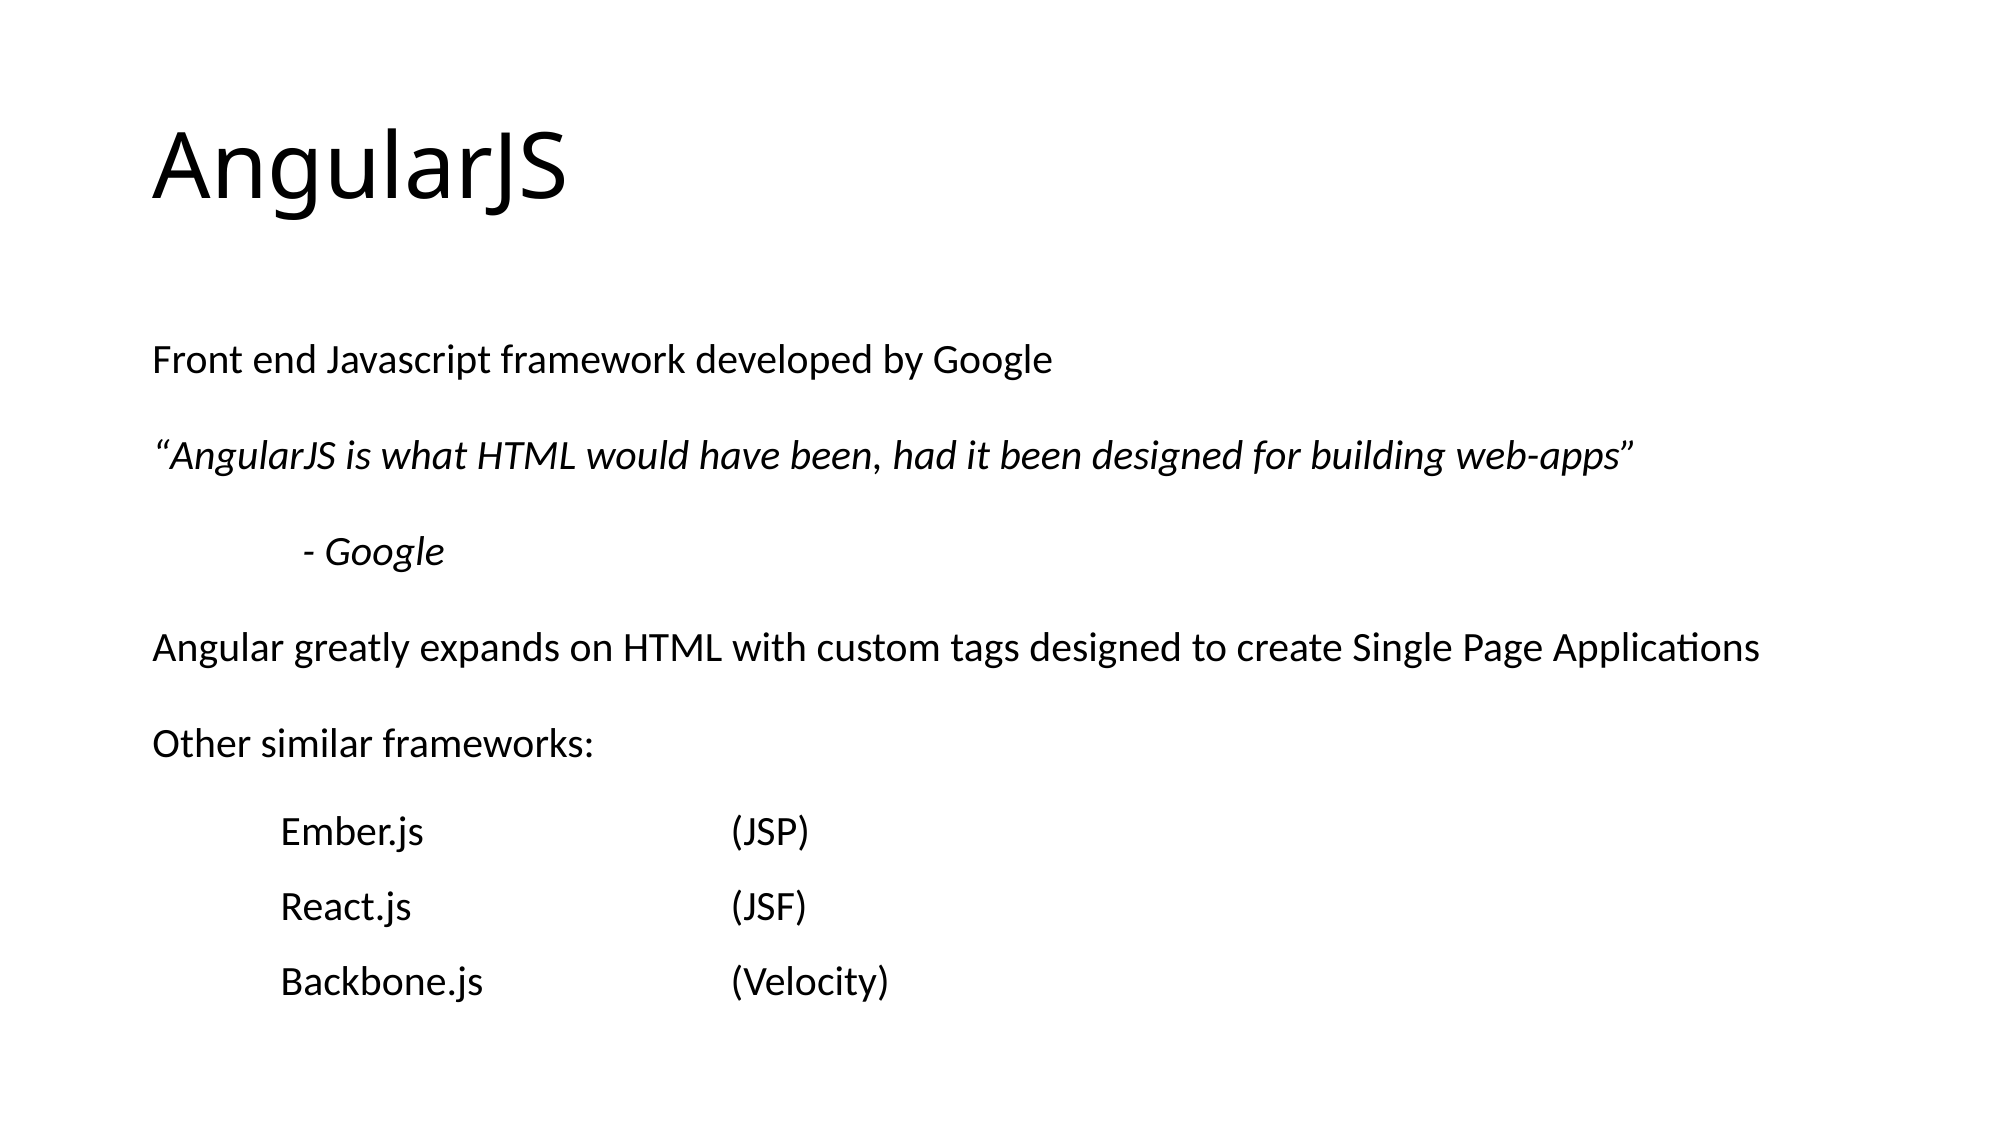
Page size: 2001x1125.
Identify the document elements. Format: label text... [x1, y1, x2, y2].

title AngularJS [137, 59, 1863, 278]
list Front end Javascript framework developed by Google “AngularJS is what HTML would have been, had it been designed for building web-apps” - Google Angular greatly expands on HTML with custom tags designed to create Single Page Applications Other similar frameworks: [137, 299, 1863, 1014]
text_box Ember.js (JSP) React.js (JSF) Backbone.js (Velocity) [265, 770, 1378, 1011]
